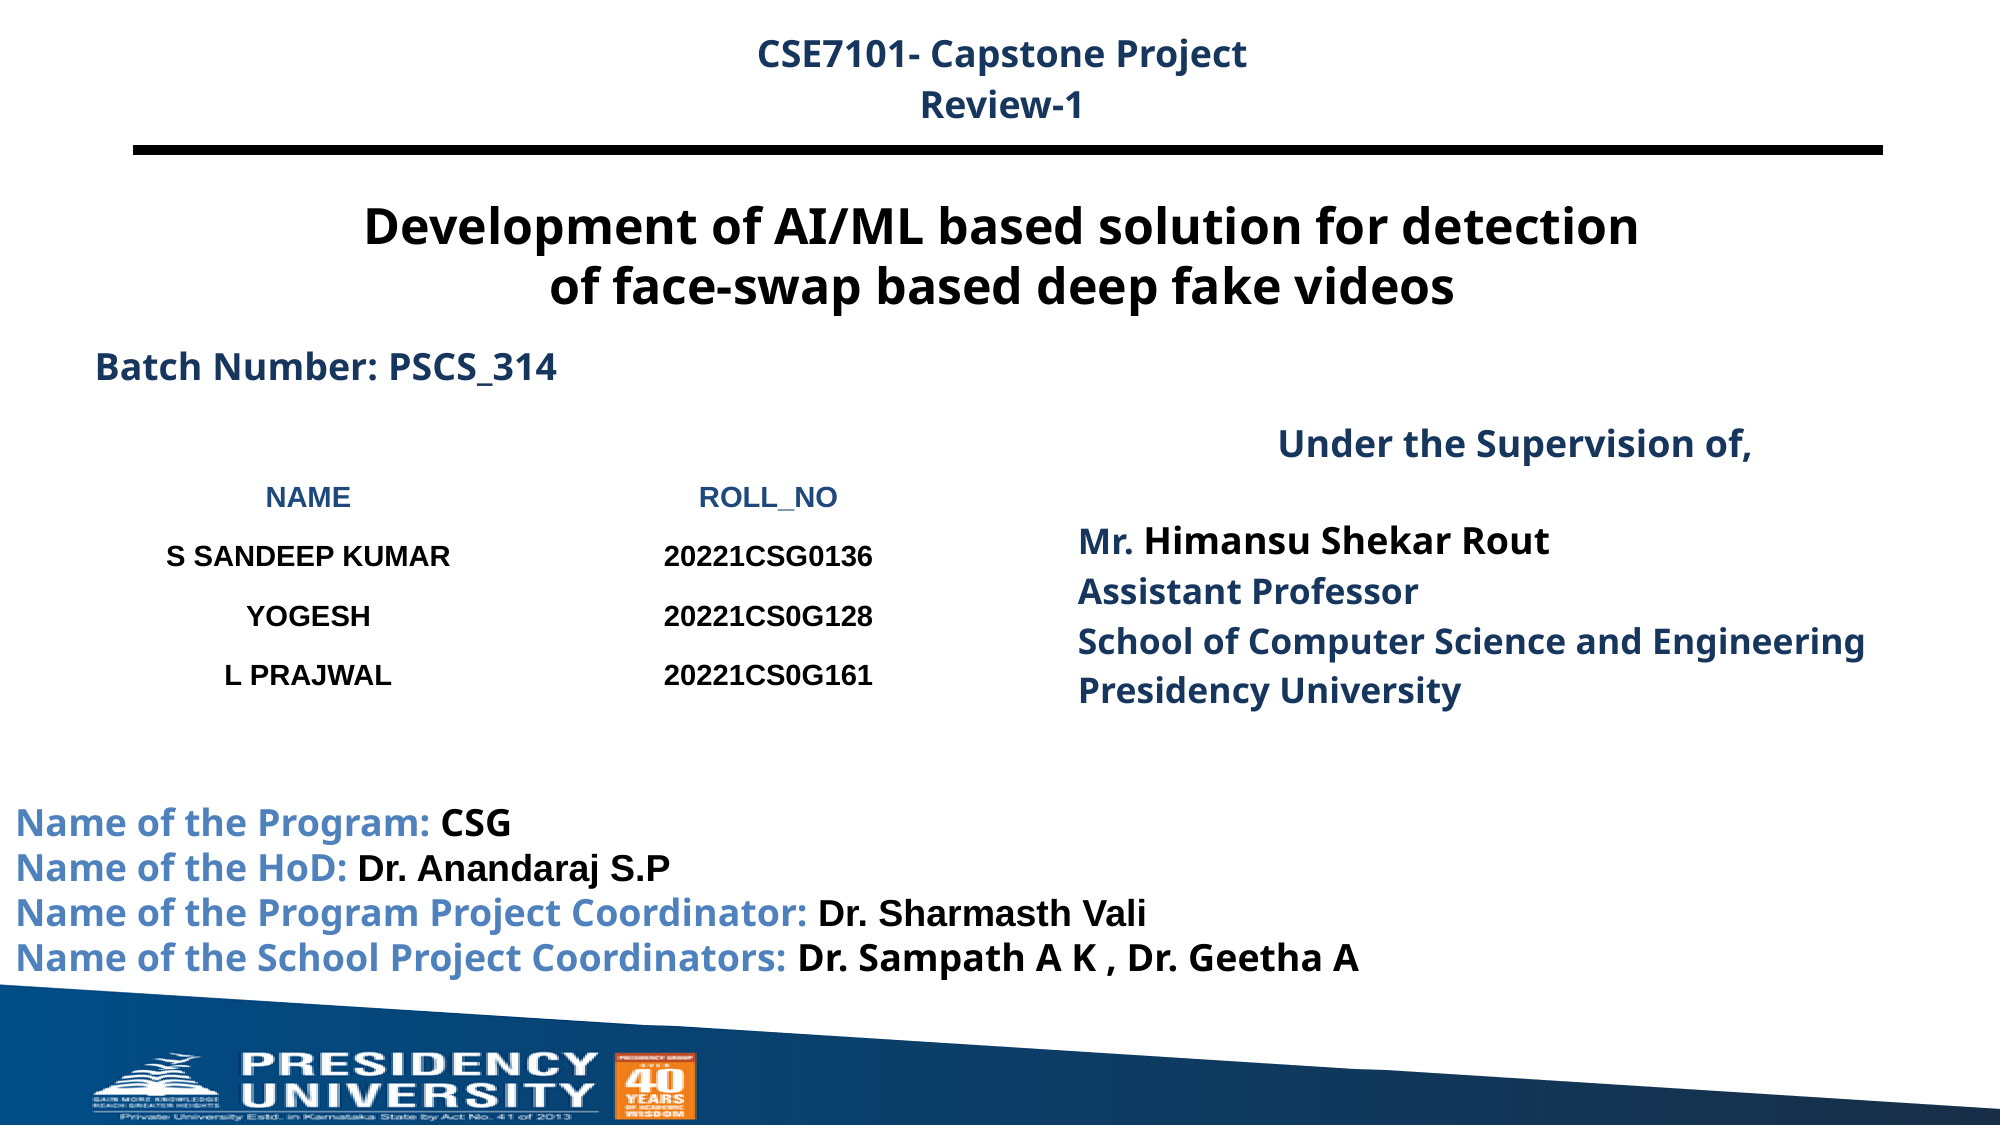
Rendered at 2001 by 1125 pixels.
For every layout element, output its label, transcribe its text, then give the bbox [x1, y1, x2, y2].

table_header ROLL_NO [537, 473, 1000, 533]
table_header NAME [80, 473, 537, 533]
table_cell 20221CS0G161 [537, 652, 1000, 711]
table_cell L PRAJWAL [80, 652, 537, 711]
table_cell S SANDEEP KUMAR [80, 533, 537, 592]
text_box Name of the Program: CSG Name of the HoD: Dr. Anandaraj S.P Name of the Program Project Coordinator: Dr. Sharmasth Vali Name of the School Project Coordinators: Dr. Sampath A K , Dr. Geetha A [0, 791, 2000, 1000]
picture [0, 1000, 2000, 1125]
table_cell 20221CSG0136 [537, 533, 1000, 592]
text_box CSE7101- Capstone Project Review-1 [236, 22, 1769, 142]
table_cell YOGESH [80, 592, 537, 652]
text_box Under the Supervision of, Mr. Himansu Shekar Rout Assistant Professor School of Computer Science and Engineering Presidency University [1062, 412, 1968, 744]
title Development of AI/ML based solution for detection of face-swap based deep fake videos [236, 175, 1769, 334]
subtitle Batch Number: PSCS_314 [79, 335, 697, 427]
table_cell 20221CS0G128 [537, 592, 1000, 652]
